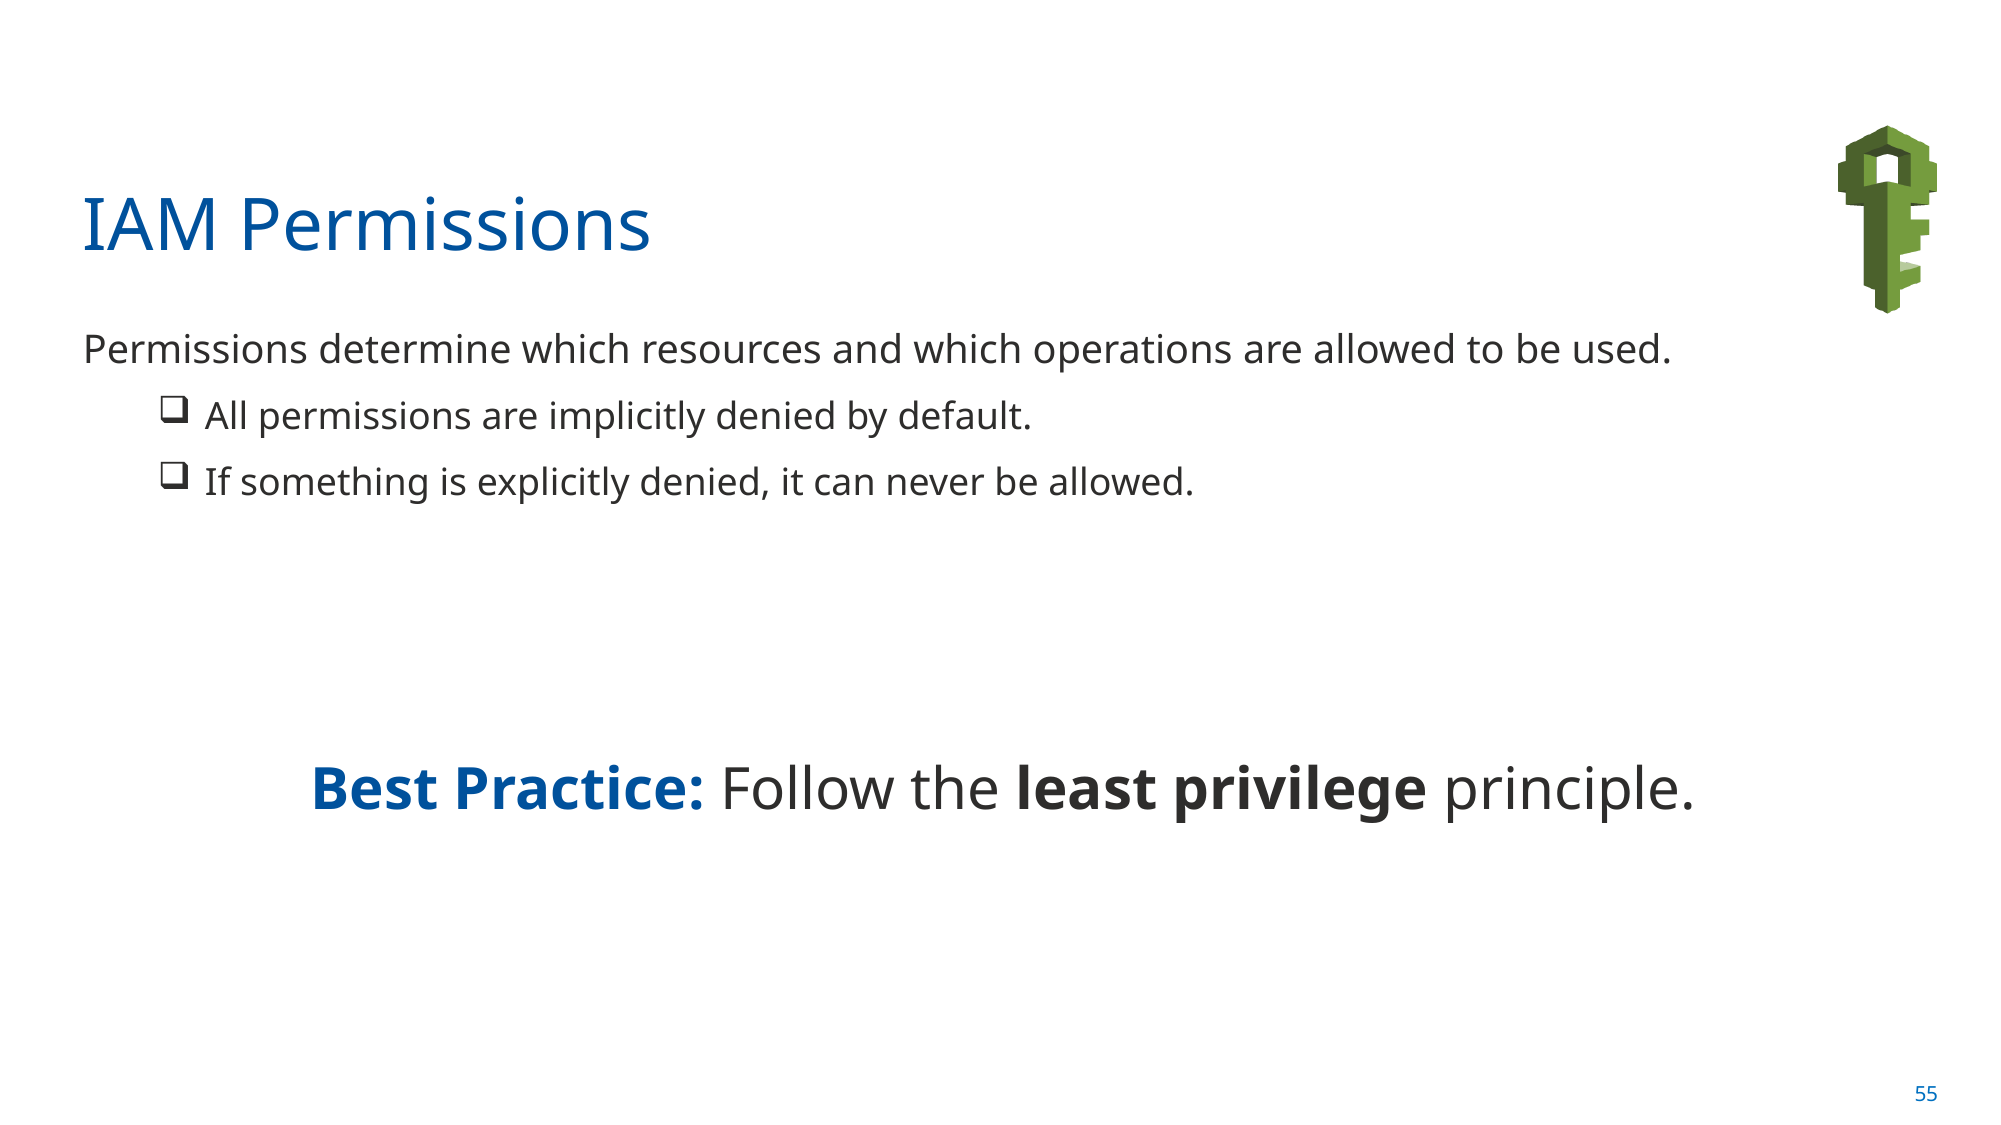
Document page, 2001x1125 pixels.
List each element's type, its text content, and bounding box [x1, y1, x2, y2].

list Permissions determine which resources and which operations are allowed to be used. All permissions are implicitly denied by default. If something is explicitly denied, it can never be allowed. Best Practice: Follow the least privilege principle. [67, 316, 1939, 1063]
picture [1789, 121, 1985, 317]
title IAM Permissions [67, 170, 1565, 273]
